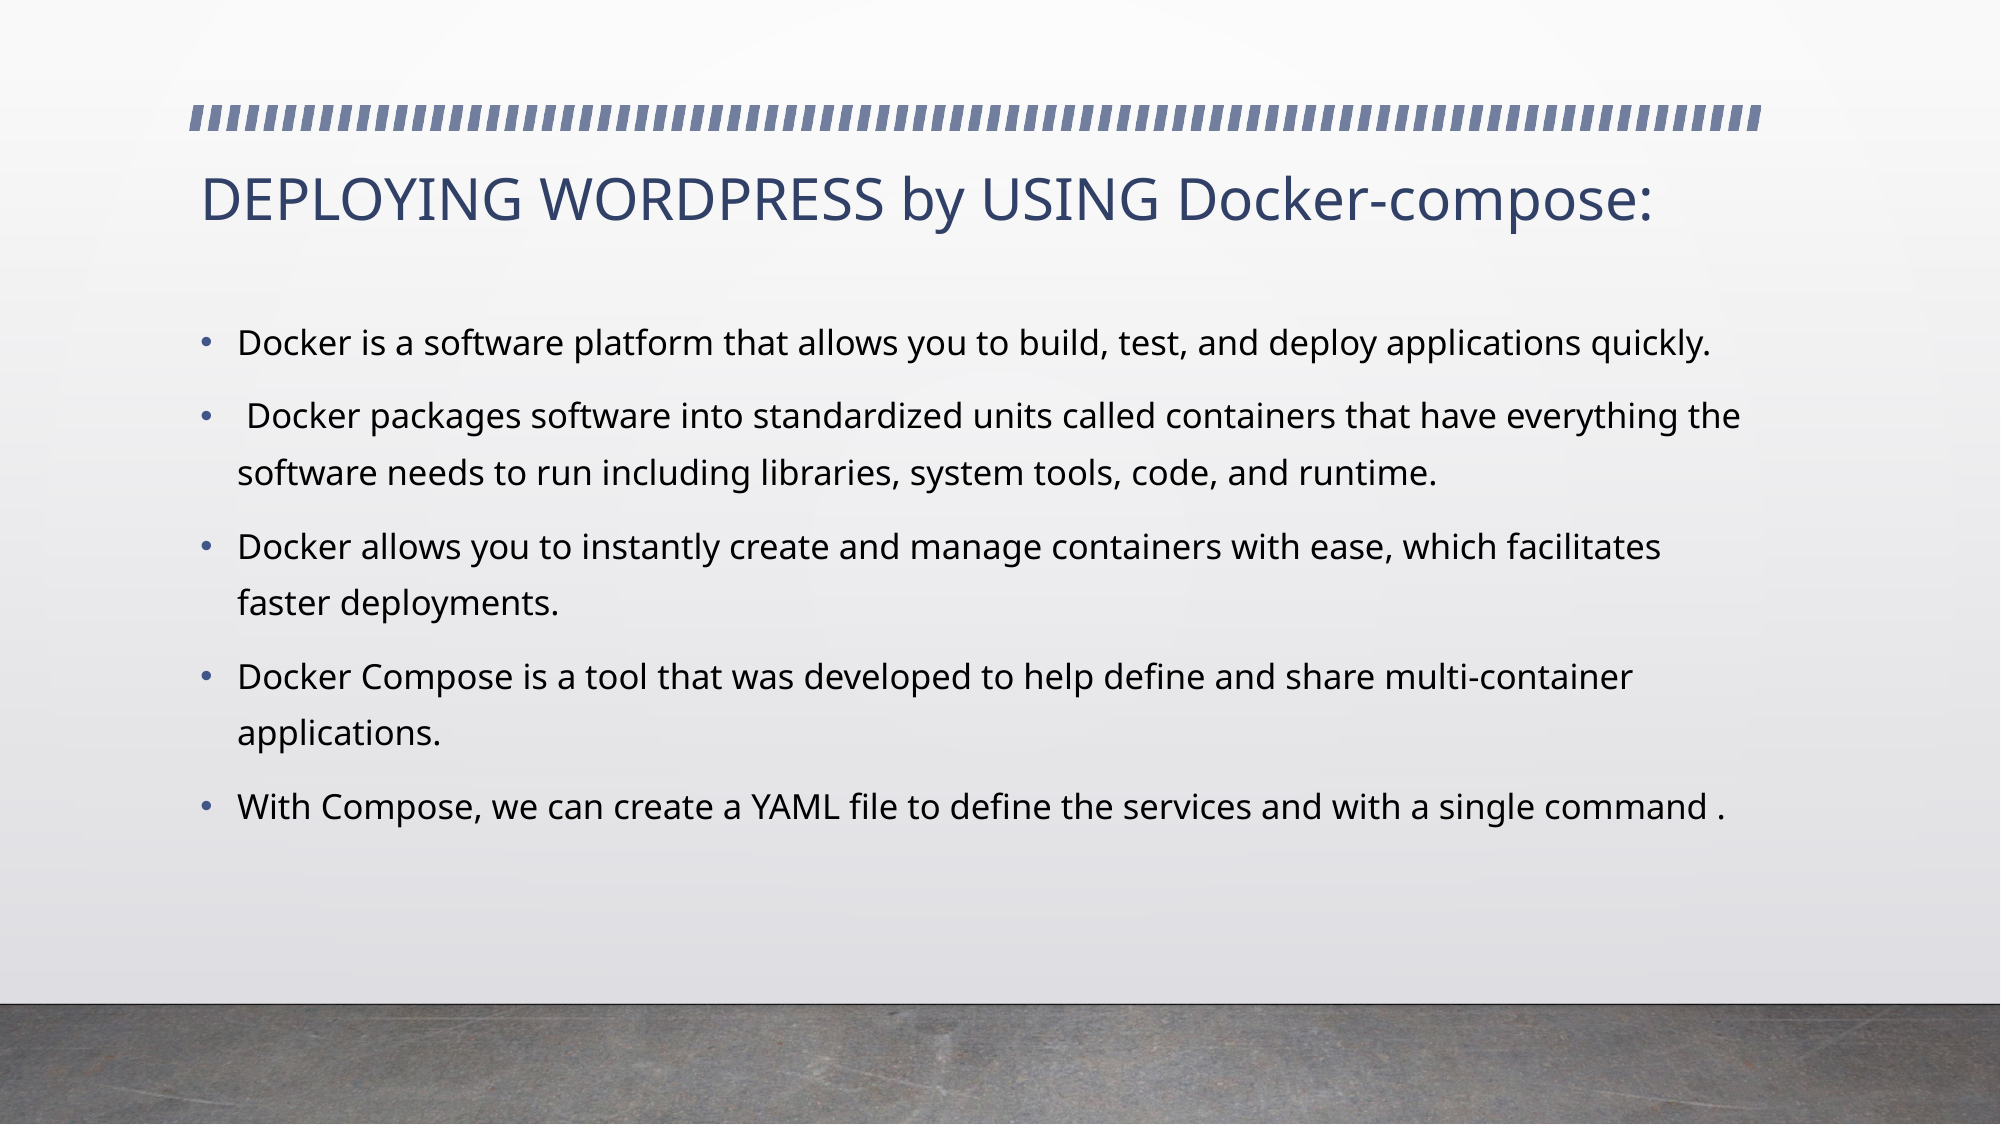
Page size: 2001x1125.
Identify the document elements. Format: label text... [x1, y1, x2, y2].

picture [0, 1004, 2000, 1124]
list Docker is a software platform that allows you to build, test, and deploy applications quickly. Docker packages software into standardized units called containers that have everything the software needs to run including libraries, system tools, code, and runtime. Docker allows you to instantly create and manage containers with ease, which facilitates faster deployments. Docker Compose is a tool that was developed to help define and share multi-container applications. With Compose, we can create a YAML file to define the services and with a single command . [185, 301, 1761, 897]
title DEPLOYING WORDPRESS by USING Docker-compose: [185, 156, 1761, 267]
